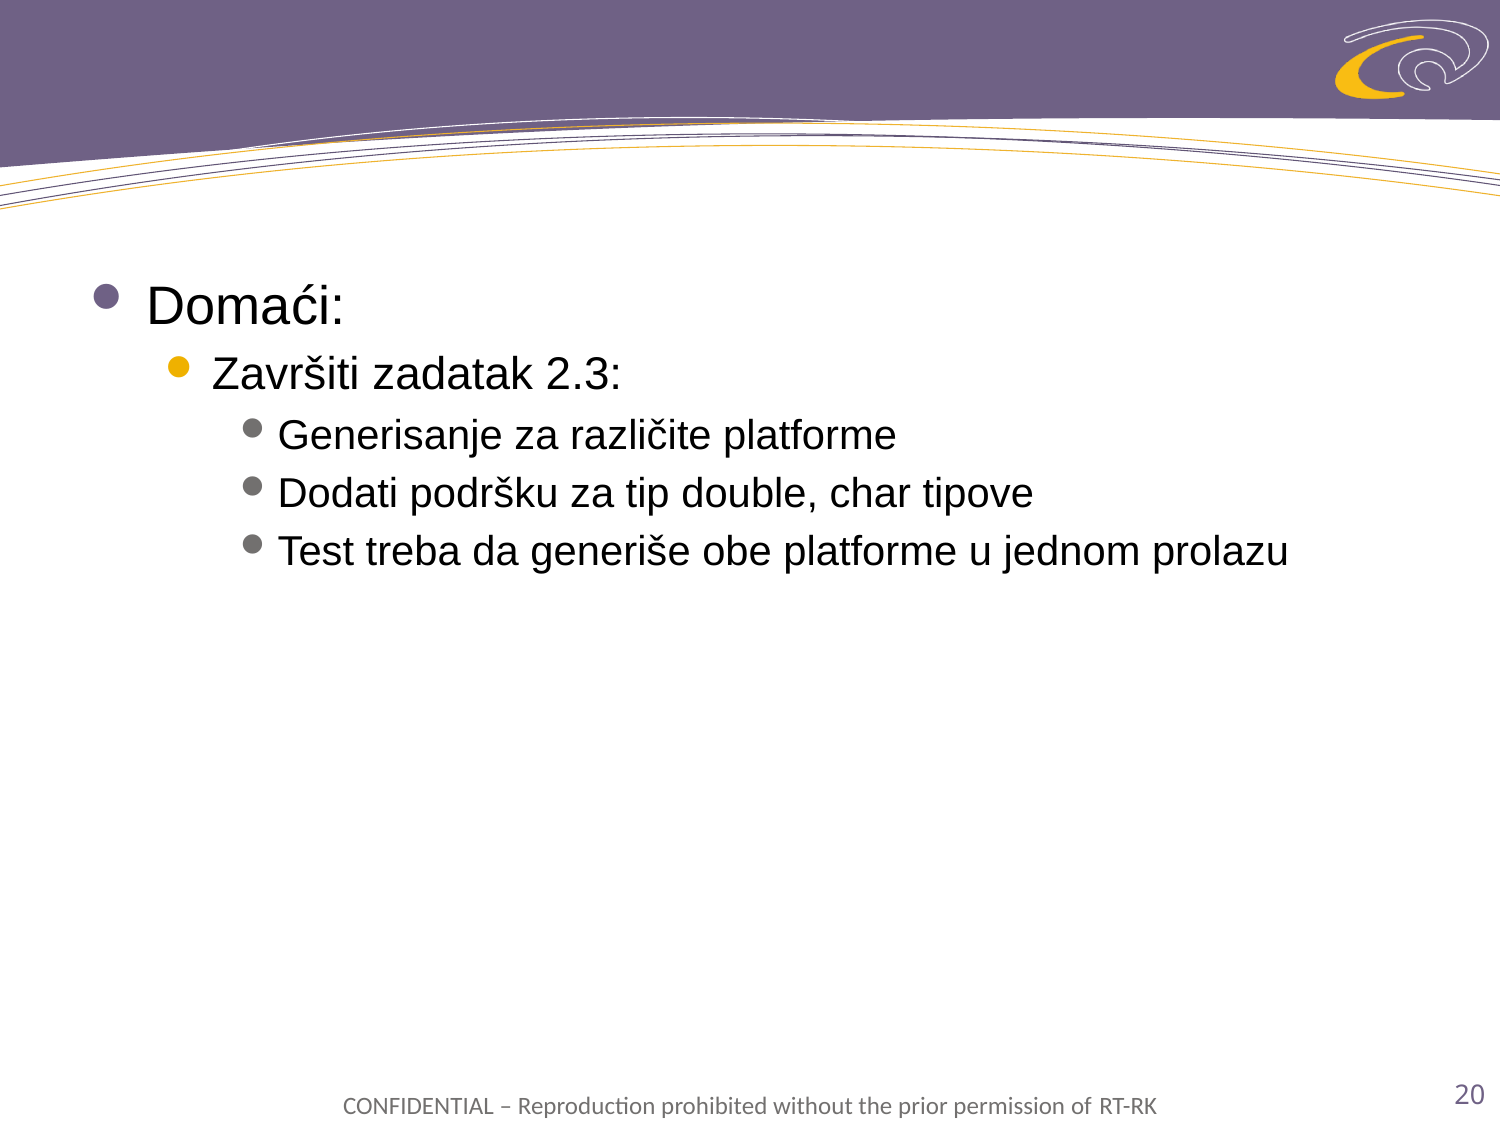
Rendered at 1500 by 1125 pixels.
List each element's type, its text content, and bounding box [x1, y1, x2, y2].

picture [1322, 0, 1500, 102]
list Domaći: Završiti zadatak 2.3: Generisanje za različite platforme Dodati podršku za tip double, char tipove Test treba da generiše obe platforme u jednom prolazu [74, 262, 1426, 1006]
